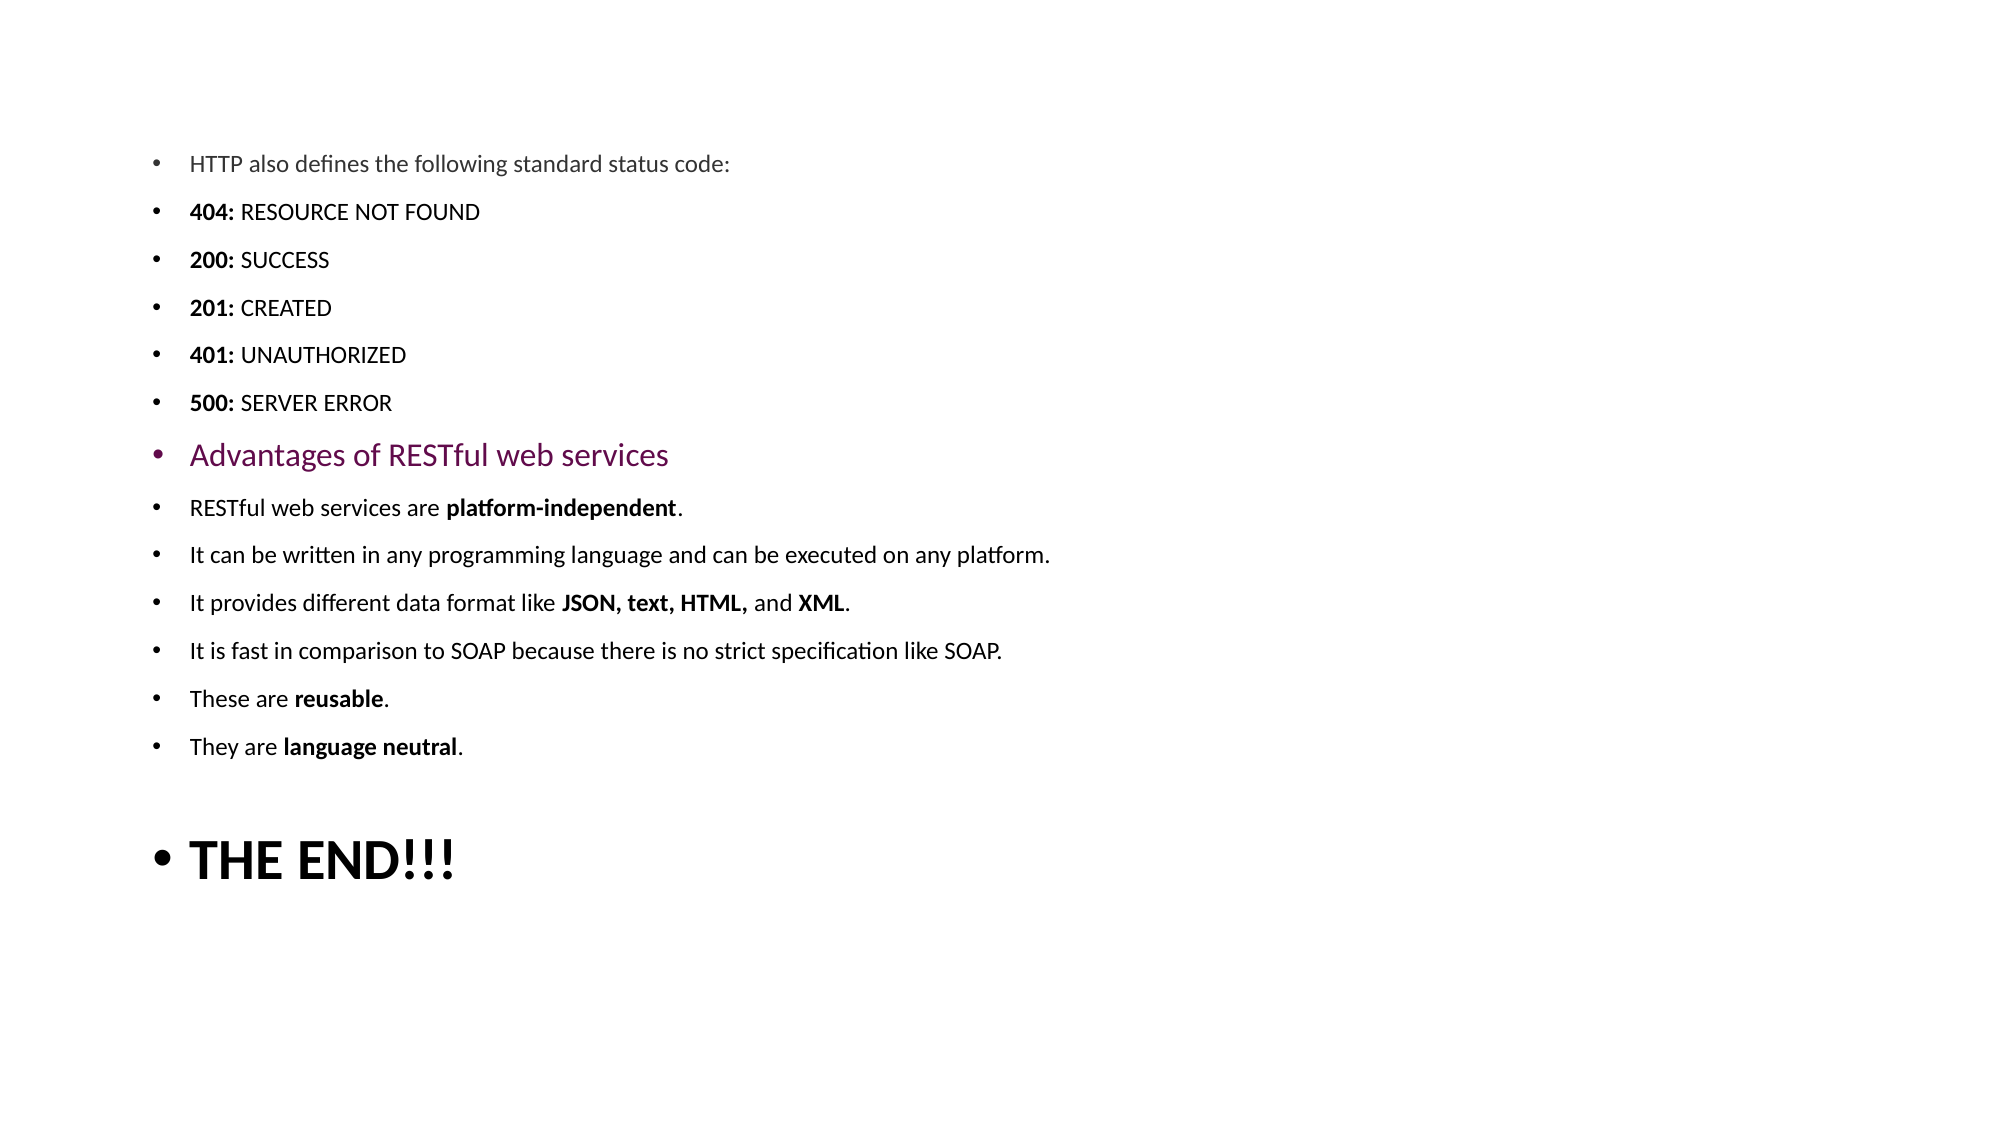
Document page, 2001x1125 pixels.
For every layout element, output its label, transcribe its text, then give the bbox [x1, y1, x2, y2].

list HTTP also defines the following standard status code: 404: RESOURCE NOT FOUND 200: SUCCESS 201: CREATED 401: UNAUTHORIZED 500: SERVER ERROR Advantages of RESTful web services RESTful web services are platform-independent. It can be written in any programming language and can be executed on any platform. It provides different data format like JSON, text, HTML, and XML. It is fast in comparison to SOAP because there is no strict specification like SOAP. These are reusable. They are language neutral. THE END!!! [137, 143, 1863, 1014]
